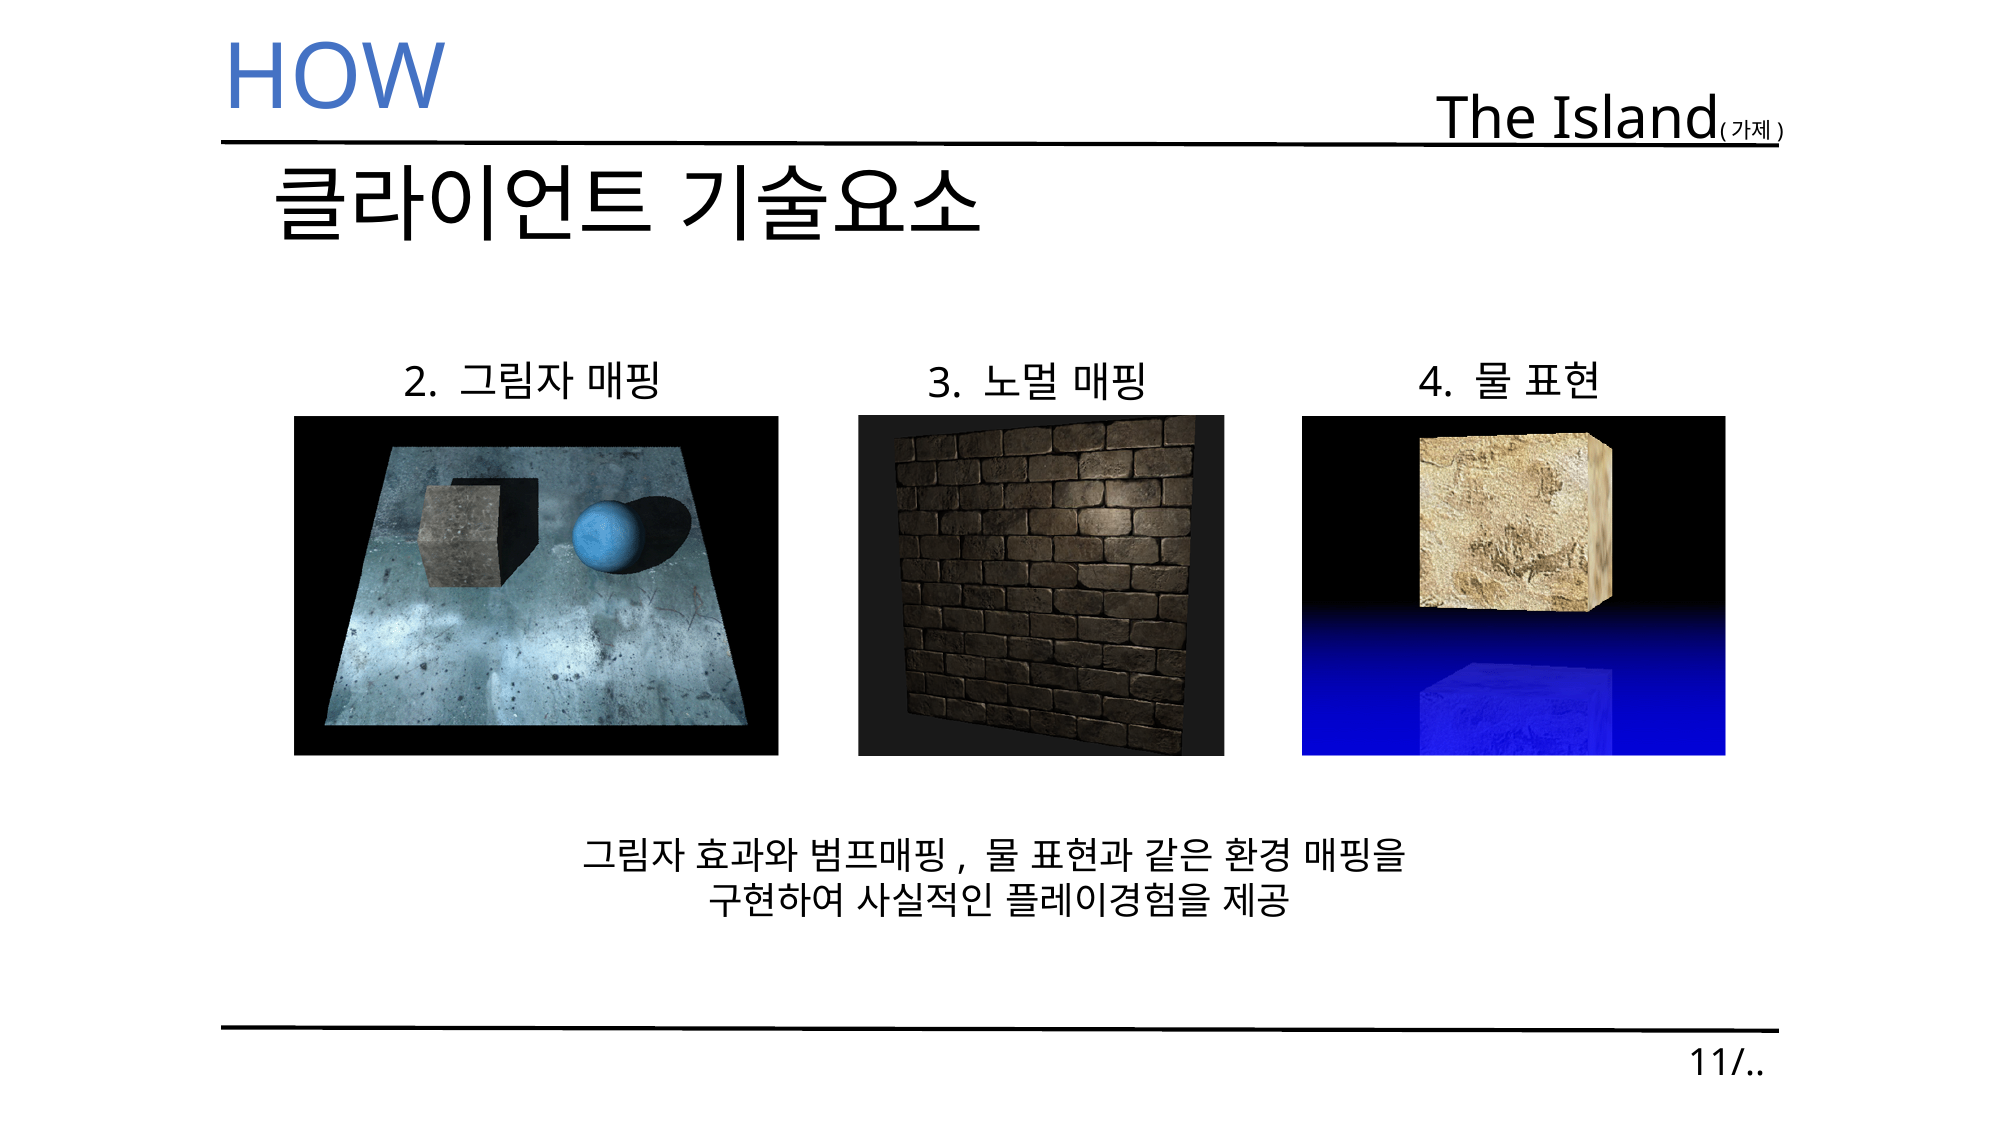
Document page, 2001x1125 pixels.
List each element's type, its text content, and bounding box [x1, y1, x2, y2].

text_box 4. 물 표현 [1403, 347, 1617, 413]
text_box 클라이언트 기술요소 [258, 146, 1000, 259]
text_box The Island(가제) [1421, 72, 1799, 158]
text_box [221, 1027, 1779, 1031]
text_box 3. 노멀 매핑 [912, 347, 1165, 413]
picture [1301, 415, 1726, 756]
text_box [221, 142, 1779, 146]
picture [858, 415, 1225, 756]
text_box 2. 그림자 매핑 [388, 347, 679, 413]
text_box HOW [207, 9, 462, 135]
text_box 그림자 효과와 범프매핑, 물 표현과 같은 환경 매핑을 구현하여 사실적인 플레이경험을 제공 [567, 825, 1433, 930]
picture [293, 415, 779, 756]
text_box 11/.. [1673, 1030, 1780, 1091]
